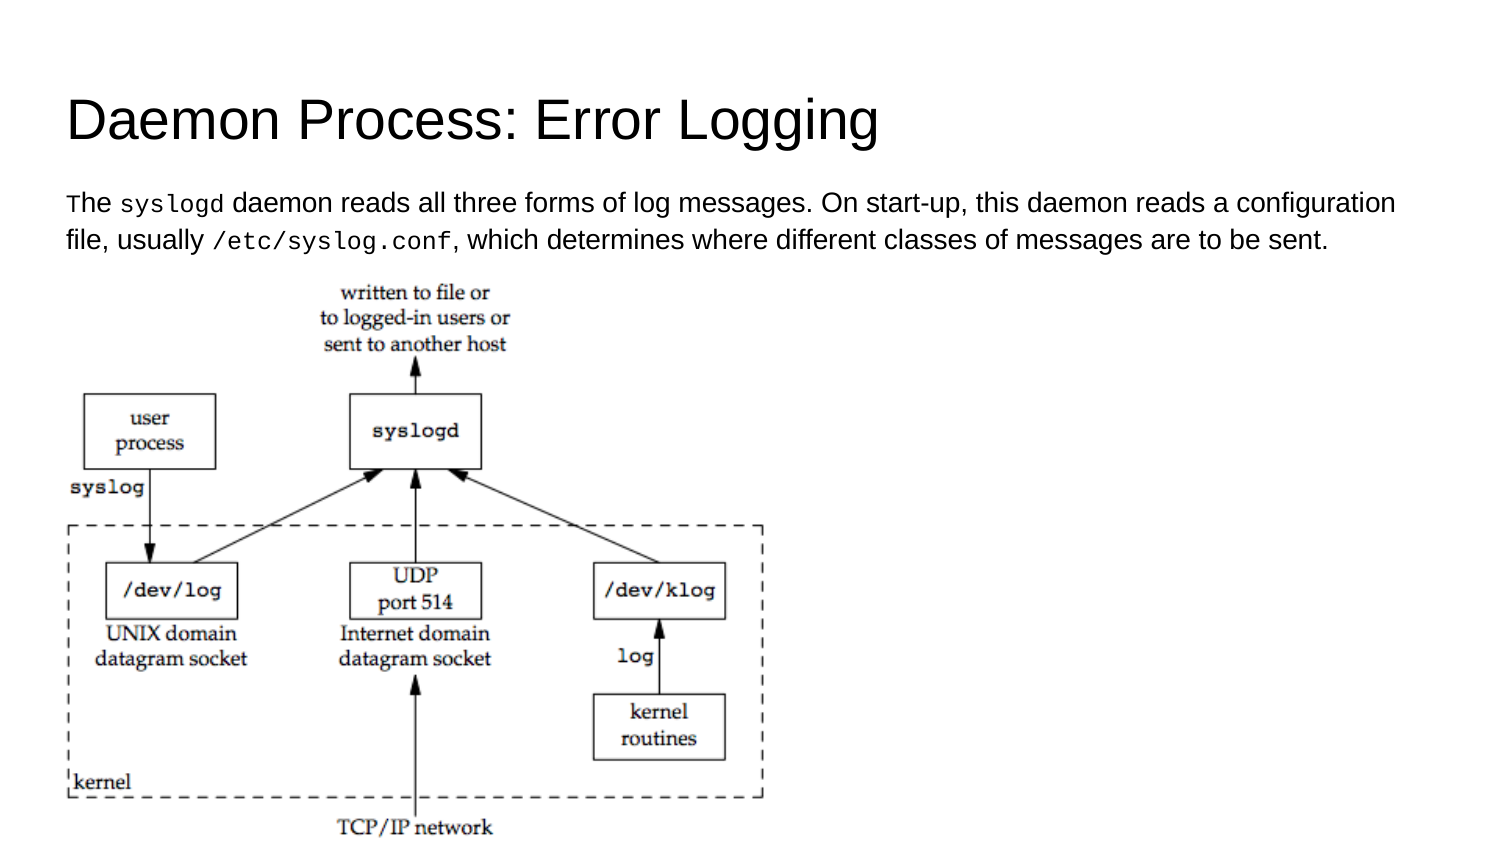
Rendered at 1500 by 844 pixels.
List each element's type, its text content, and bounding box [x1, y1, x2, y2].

title Daemon Process: Error Logging [51, 72, 1449, 166]
list The syslogd daemon reads all three forms of log messages. On start-up, this daemon reads a configuration file, usually /etc/syslog.conf, which determines where different classes of messages are to be sent. [51, 166, 1449, 750]
picture [50, 273, 785, 844]
